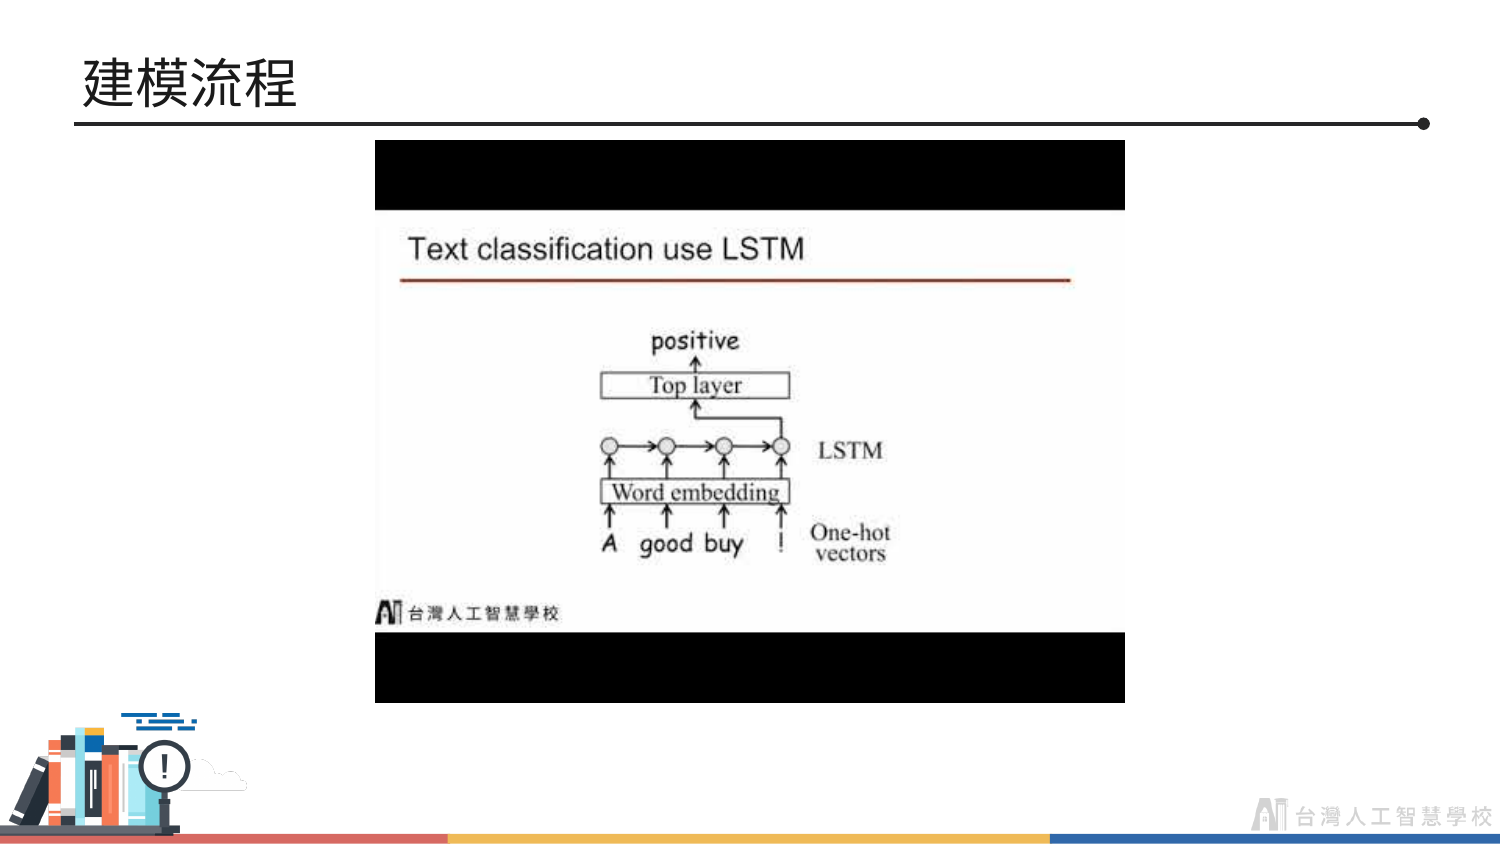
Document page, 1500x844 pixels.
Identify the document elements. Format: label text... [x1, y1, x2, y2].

picture [374, 140, 1126, 704]
picture [0, 713, 247, 836]
title 建模流程 [77, 35, 1038, 129]
